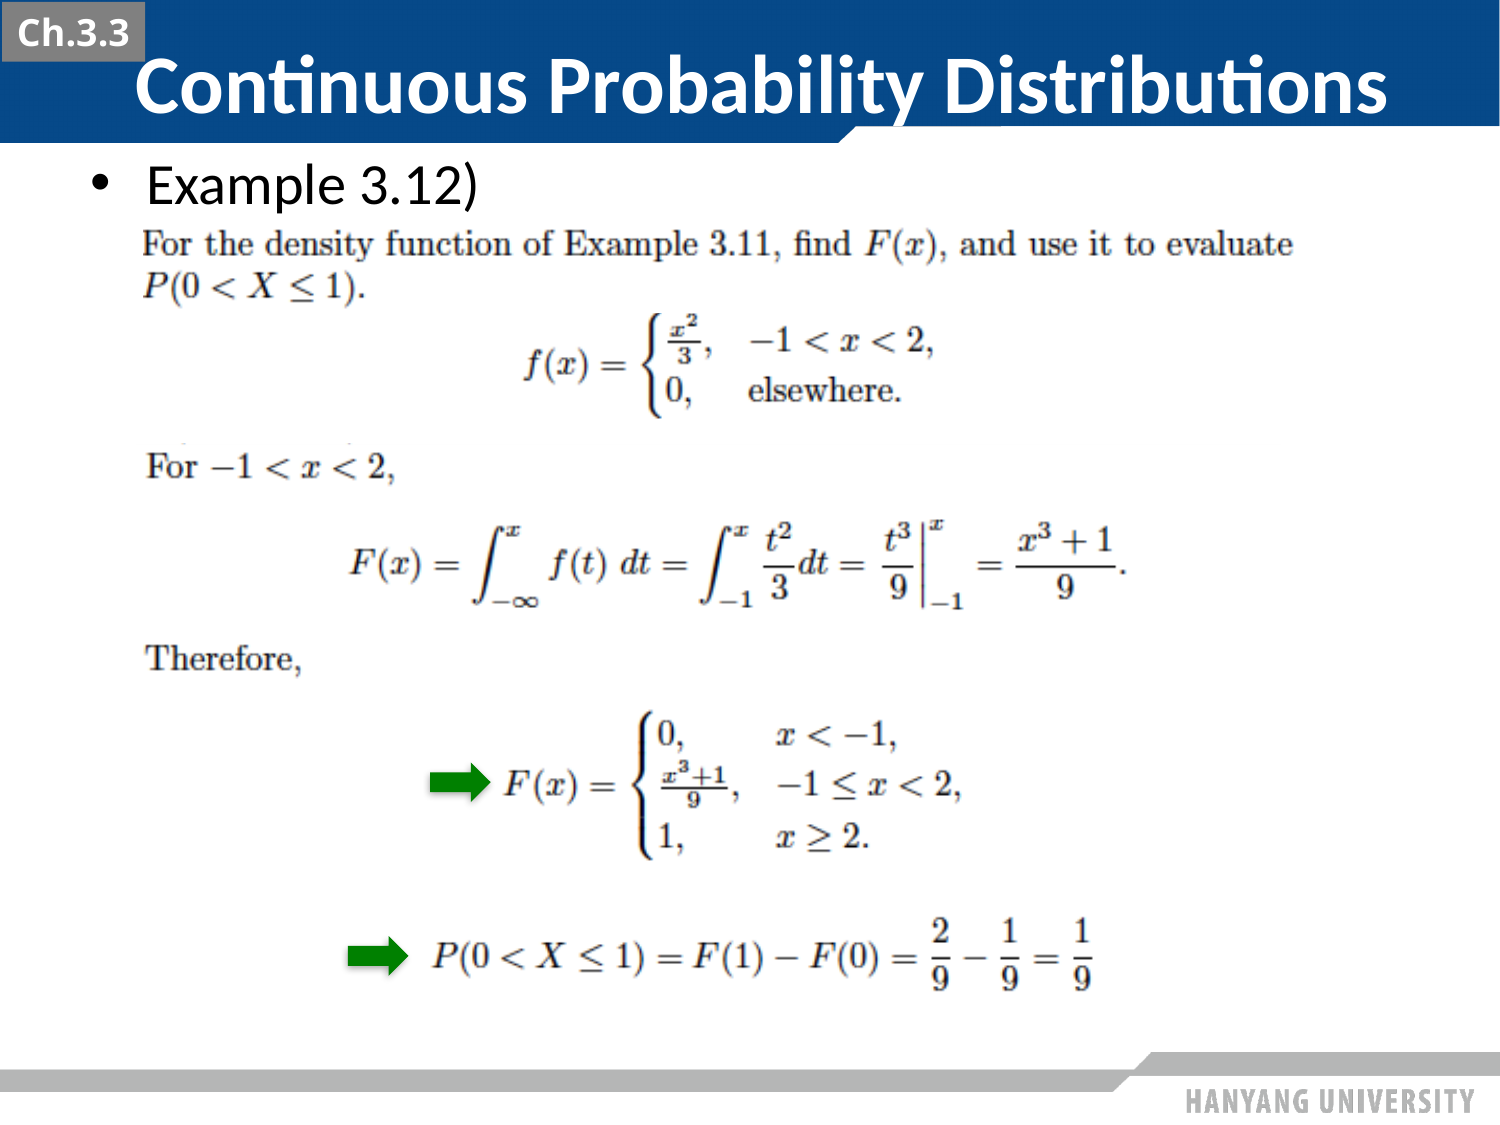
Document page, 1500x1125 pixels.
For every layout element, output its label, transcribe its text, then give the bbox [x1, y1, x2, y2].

picture [142, 220, 1304, 421]
text_box Ch.3.3 [2, 1, 146, 62]
text_box Example 3.12) [75, 138, 1448, 1042]
picture [0, 0, 1500, 143]
picture [423, 901, 1097, 1006]
title Continuous Probability Distributions [35, 10, 1490, 150]
picture [136, 442, 1281, 869]
text_box [347, 935, 410, 977]
picture [0, 1052, 1500, 1113]
